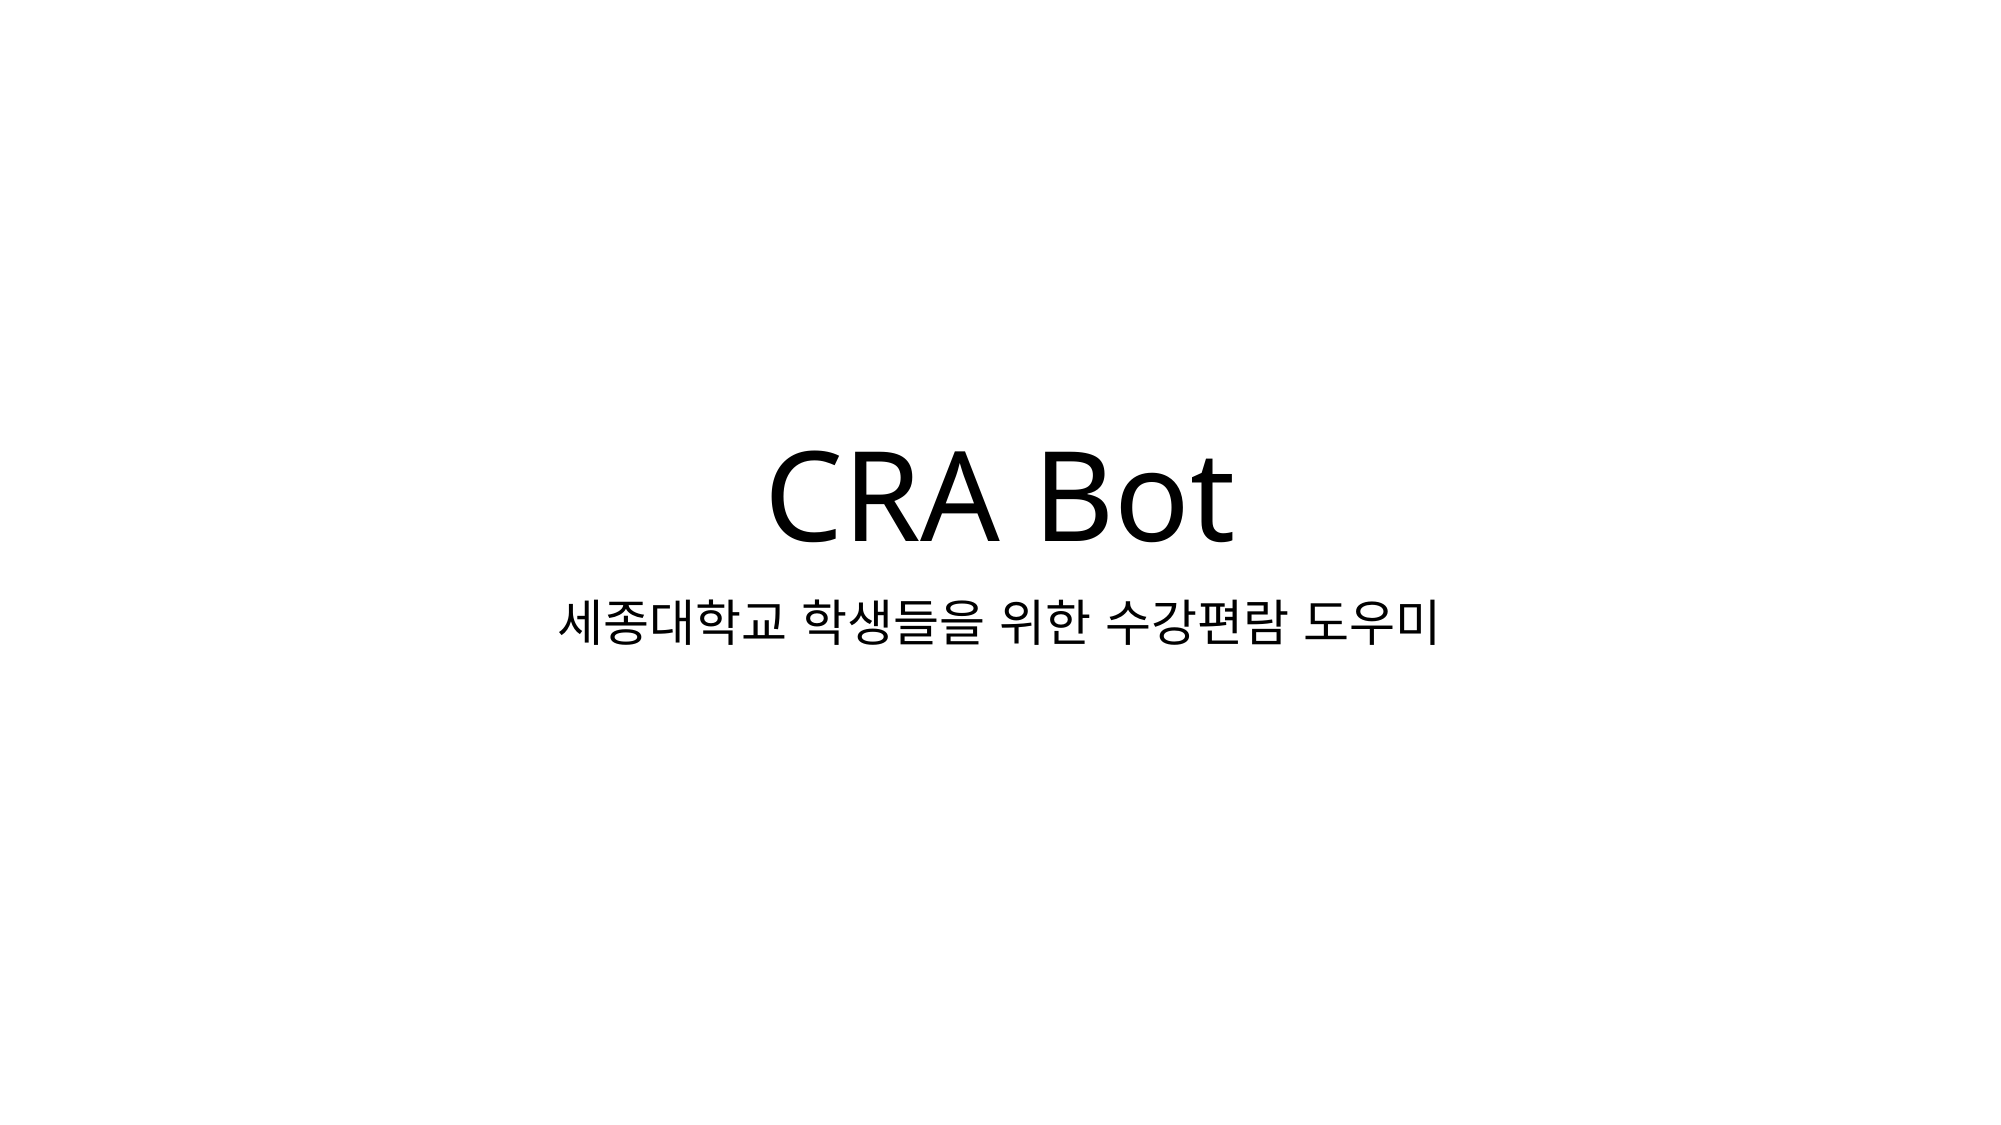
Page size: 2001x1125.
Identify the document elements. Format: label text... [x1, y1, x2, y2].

title CRA Bot [249, 184, 1750, 576]
subtitle 세종대학교 학생들을 위한 수강편람 도우미 [249, 590, 1750, 863]
